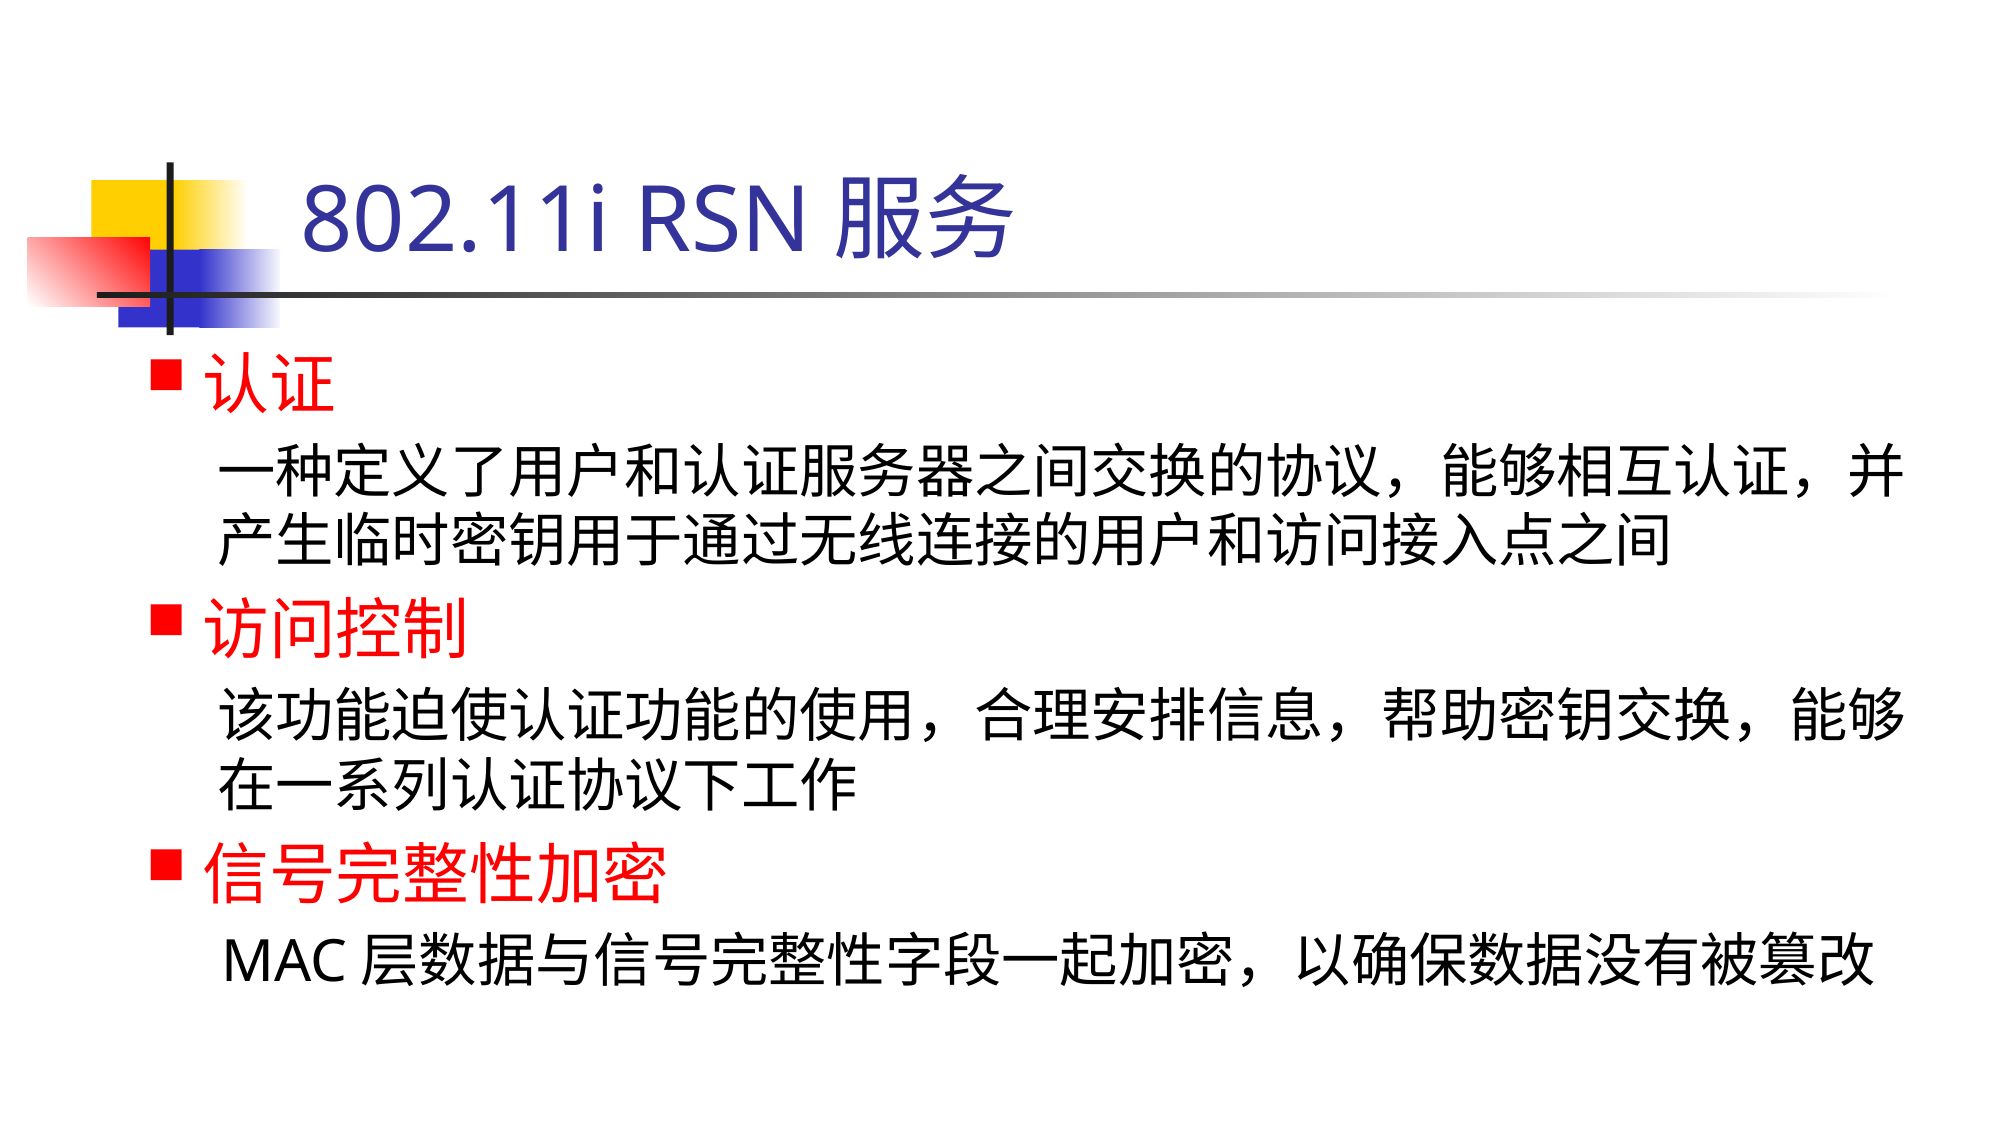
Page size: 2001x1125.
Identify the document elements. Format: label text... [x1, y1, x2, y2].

title 802.11i RSN服务 [285, 35, 1636, 278]
text_box 认证 一种定义了用户和认证服务器之间交换的协议，能够相互认证，并产生临时密钥用于通过无线连接的用户和访问接入点之间 访问控制 该功能迫使认证功能的使用，合理安排信息，帮助密钥交换，能够在一系列认证协议下工作 信号完整性加密 MAC层数据与信号完整性字段一起加密，以确保数据没有被篡改 [131, 334, 1923, 1052]
